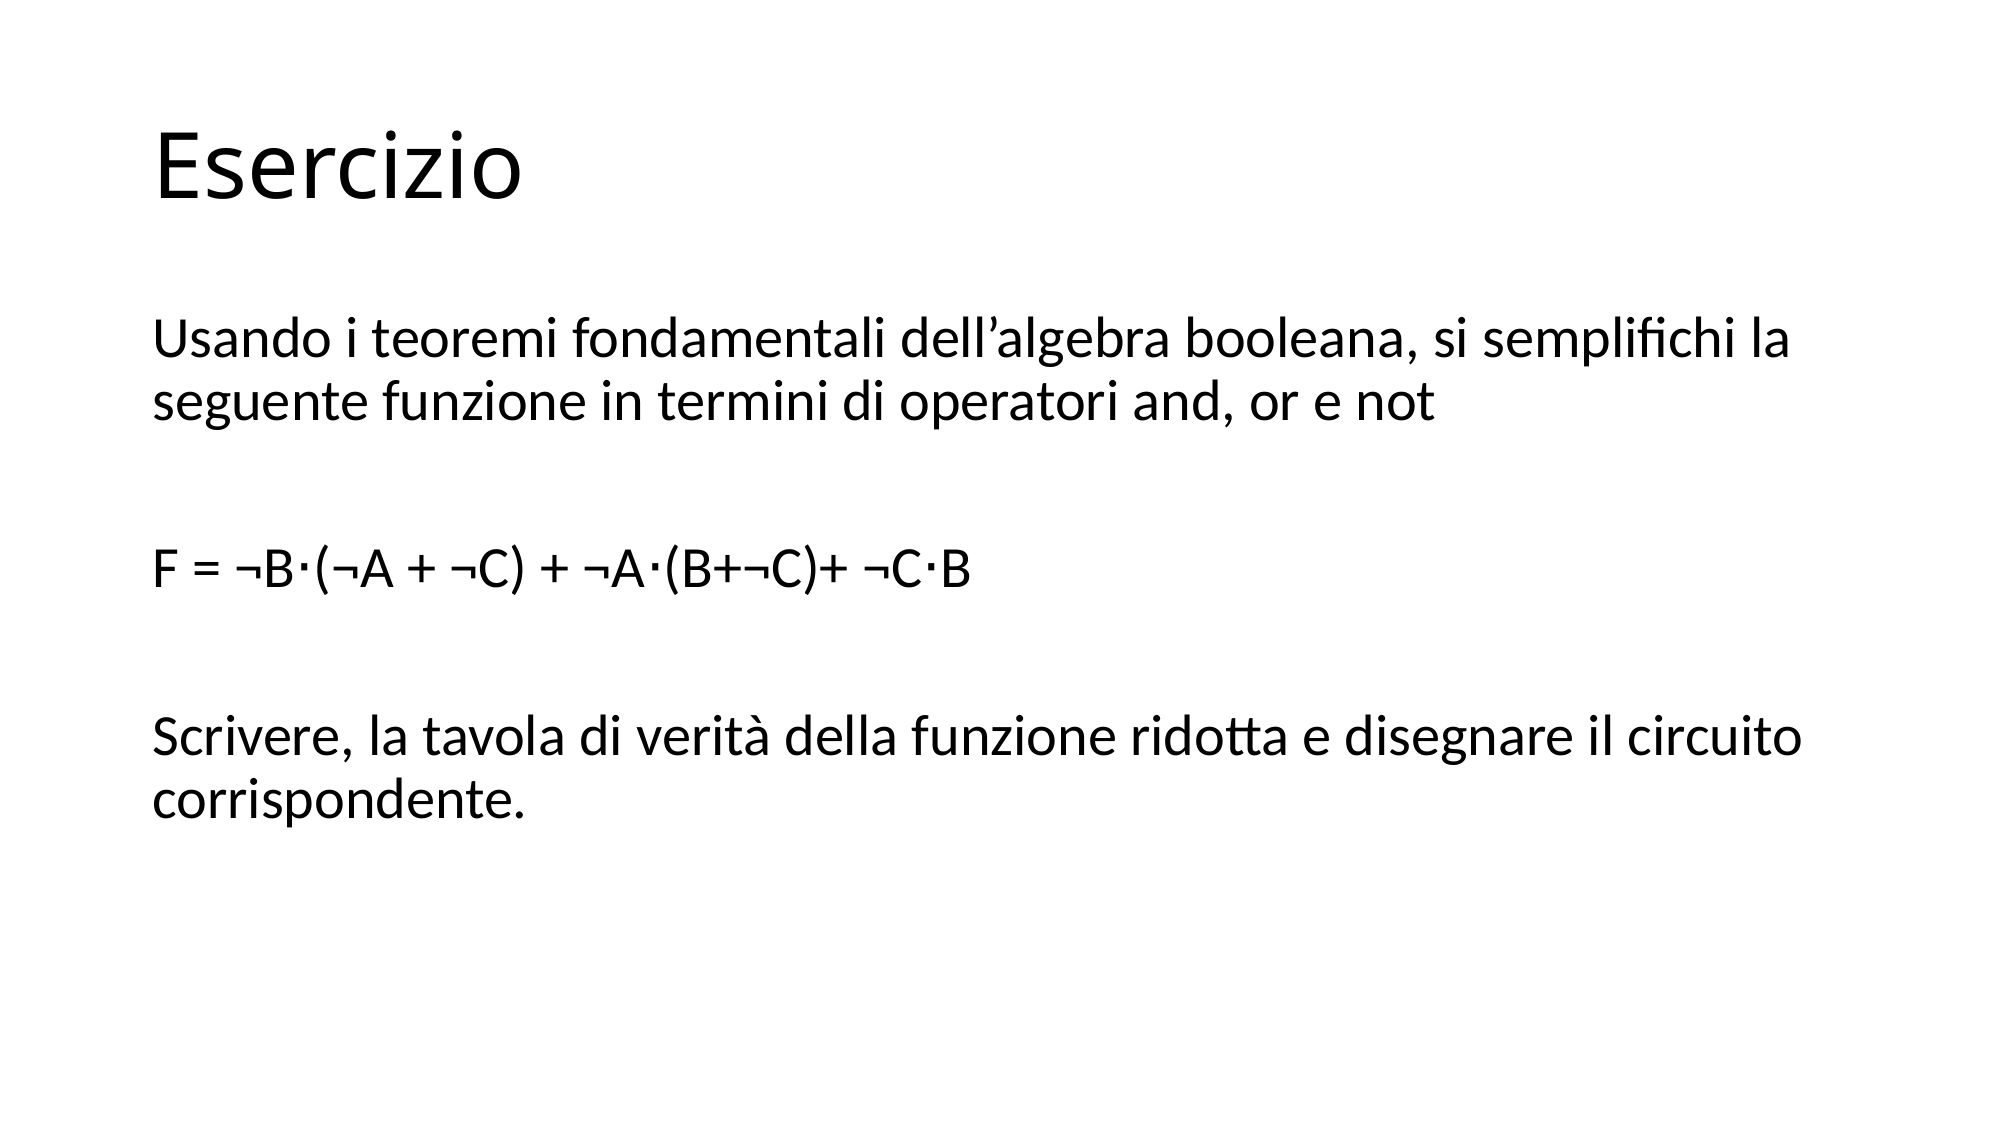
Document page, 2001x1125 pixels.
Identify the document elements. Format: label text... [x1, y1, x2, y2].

title Esercizio [137, 59, 1863, 278]
list Usando i teoremi fondamentali dell’algebra booleana, si semplifichi la seguente funzione in termini di operatori and, or e not F = ¬B⋅(¬A + ¬C) + ¬A⋅(B+¬C)+ ¬C⋅B Scrivere, la tavola di verità della funzione ridotta e disegnare il circuito corrispondente. [137, 299, 1863, 1014]
